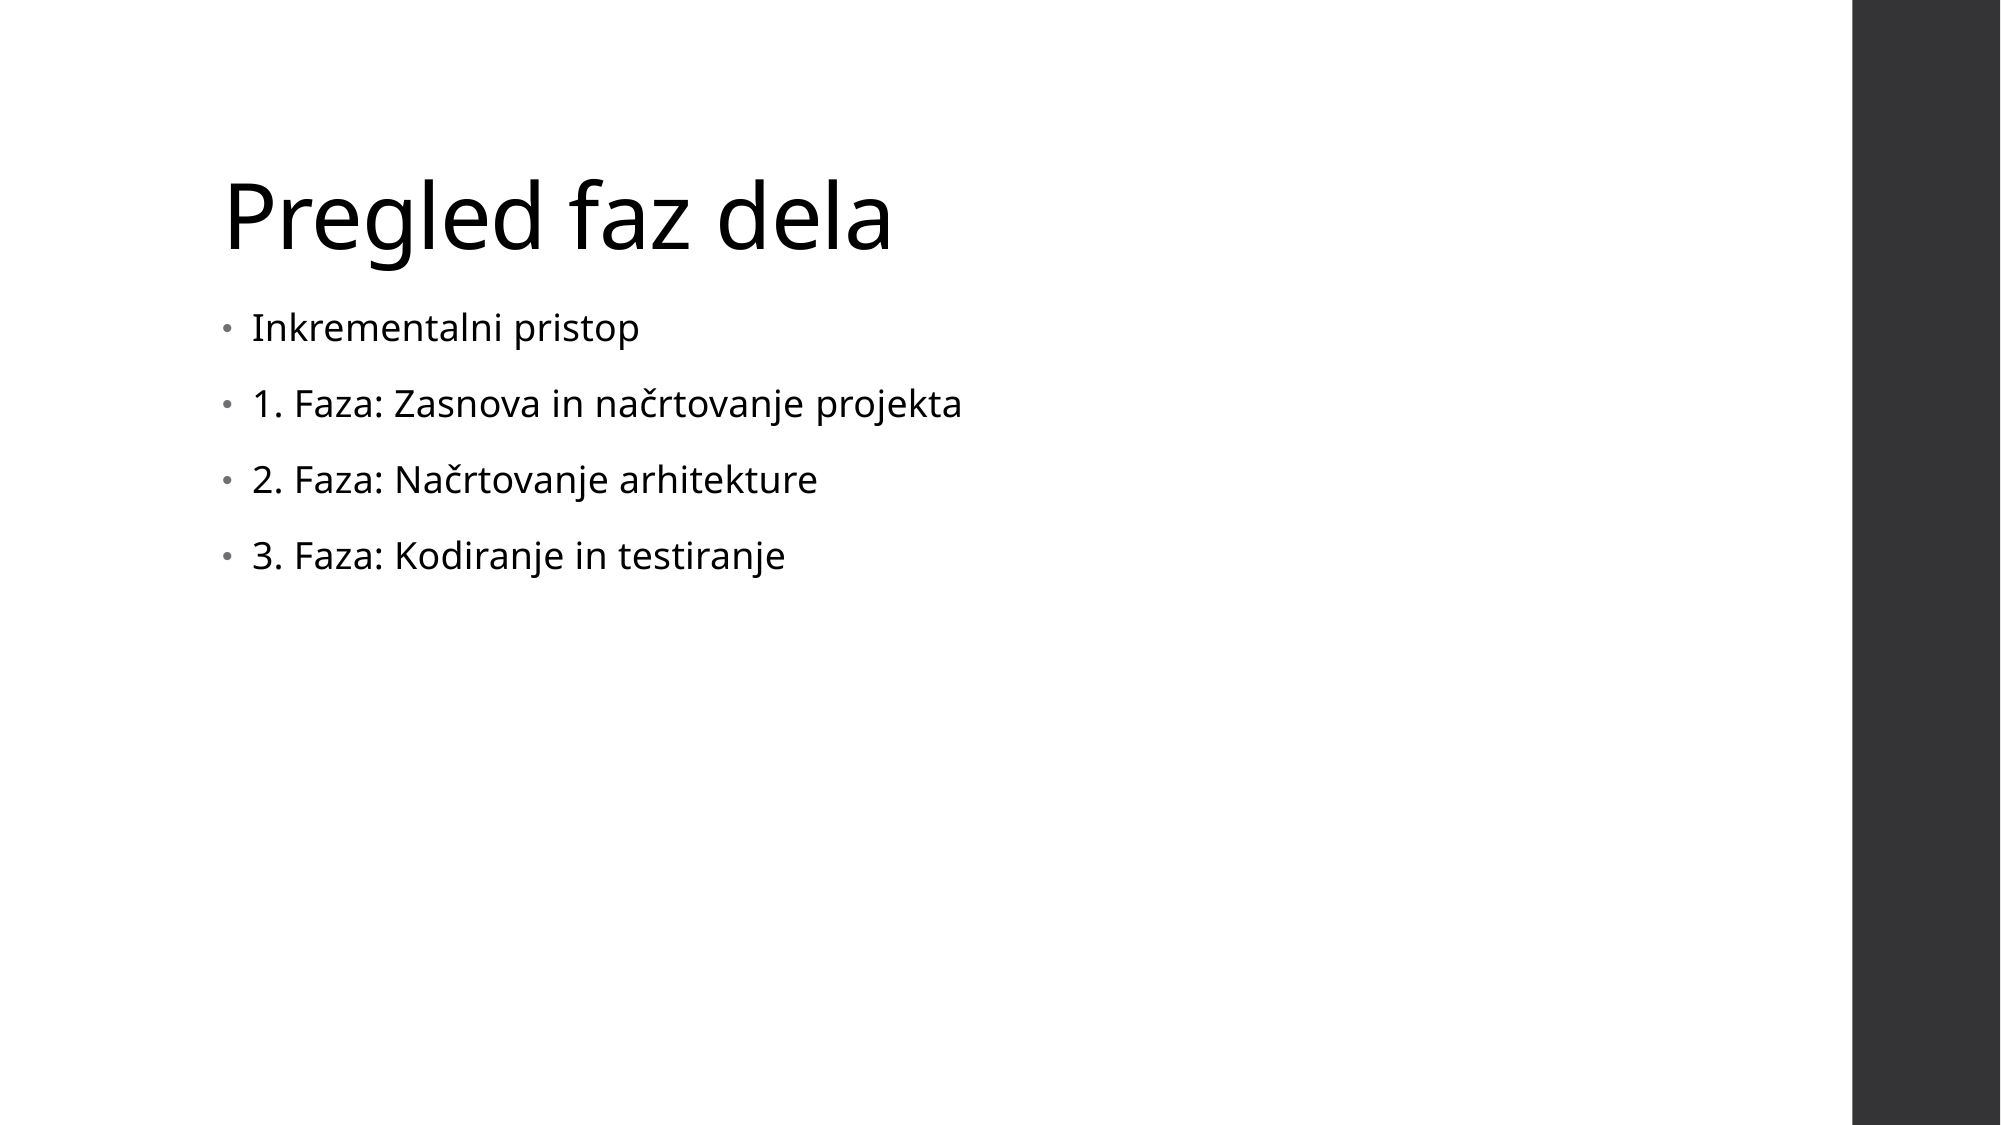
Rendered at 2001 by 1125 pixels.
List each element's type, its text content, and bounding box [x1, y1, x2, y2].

title Pregled faz dela [206, 60, 1797, 278]
list Inkrementalni pristop 1. Faza: Zasnova in načrtovanje projekta 2. Faza: Načrtovanje arhitekture 3. Faza: Kodiranje in testiranje [206, 299, 1617, 1014]
